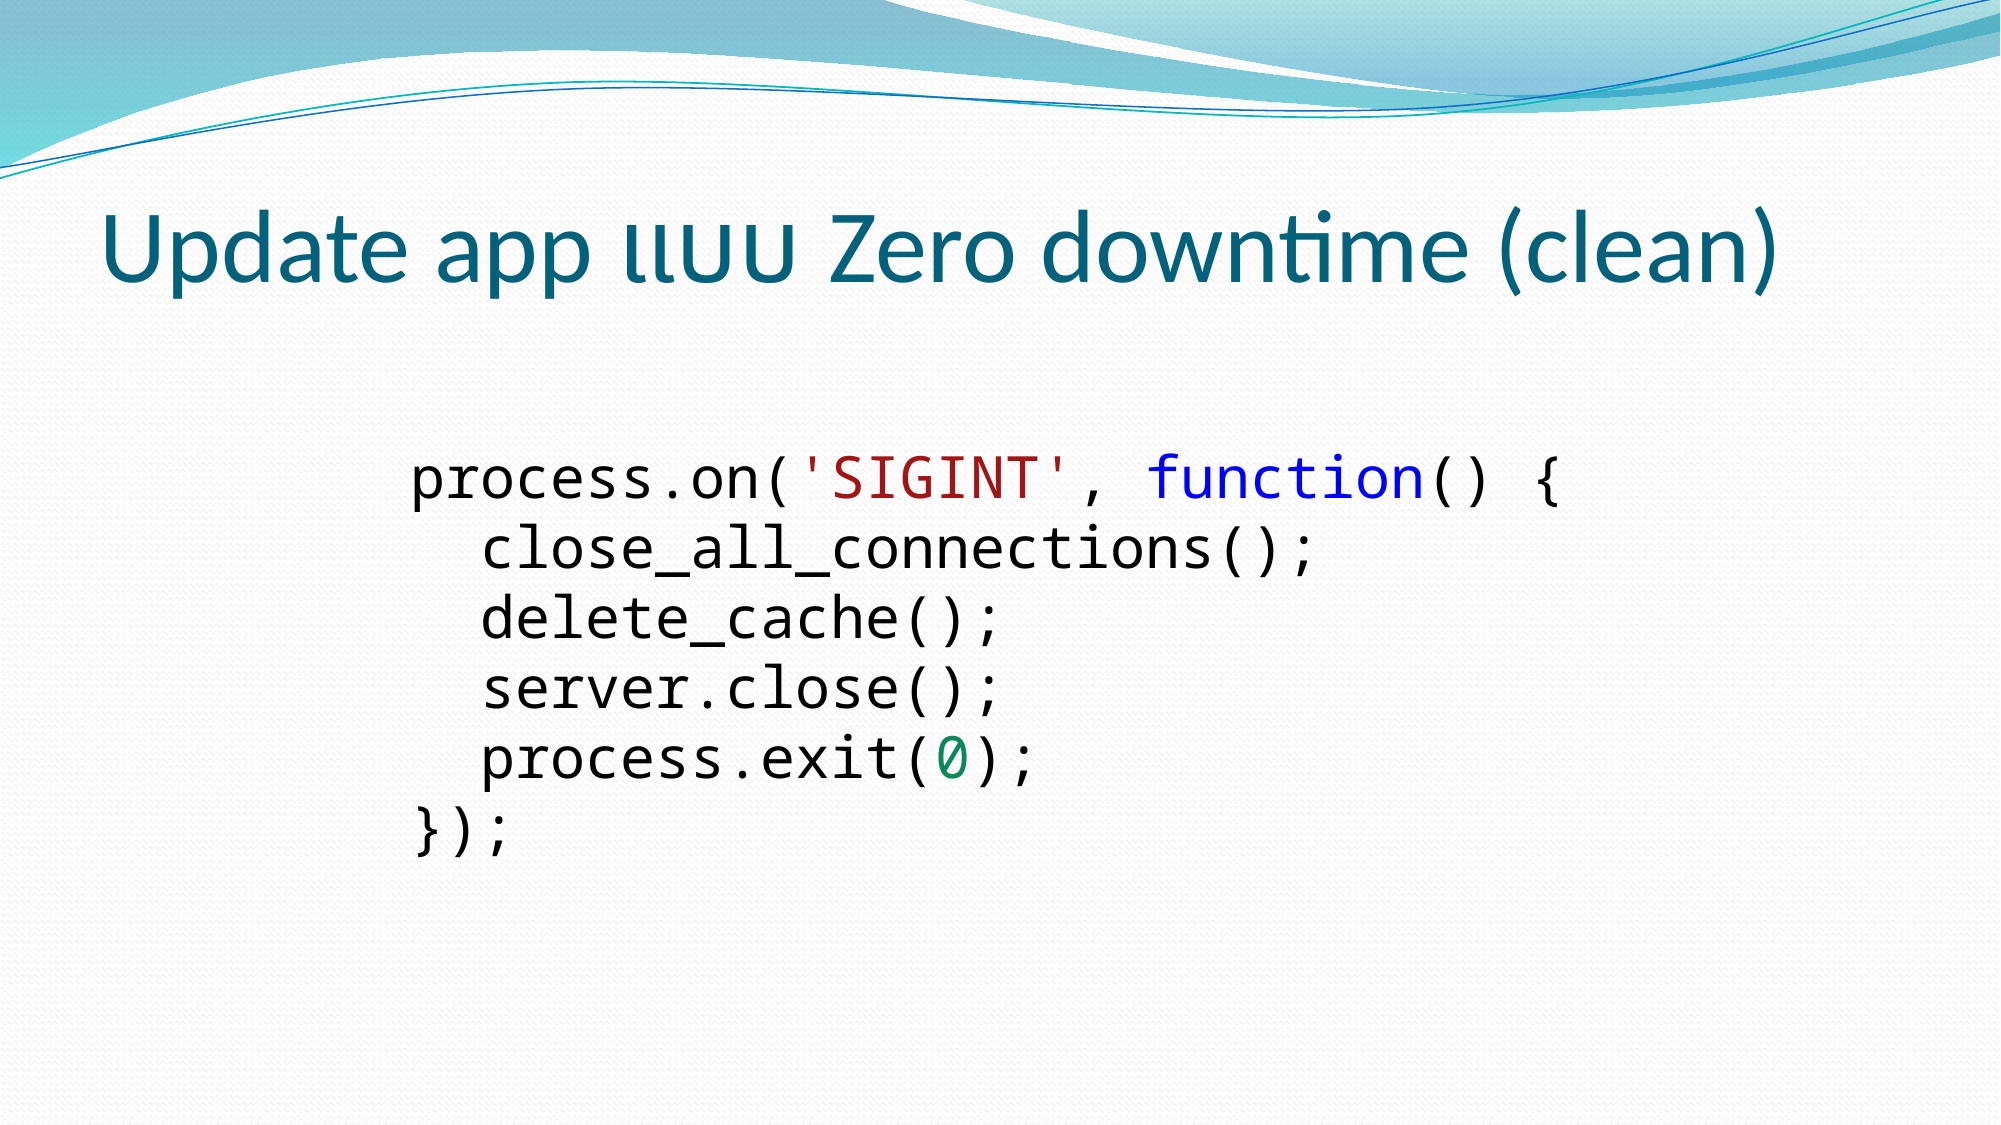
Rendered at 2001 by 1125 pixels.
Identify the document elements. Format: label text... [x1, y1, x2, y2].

title Update app แบบ Zero downtime (clean) [99, 115, 1900, 303]
text_box process.on('SIGINT', function() { close_all_connections(); delete_cache(); server.close(); process.exit(0); }); [395, 432, 1605, 868]
